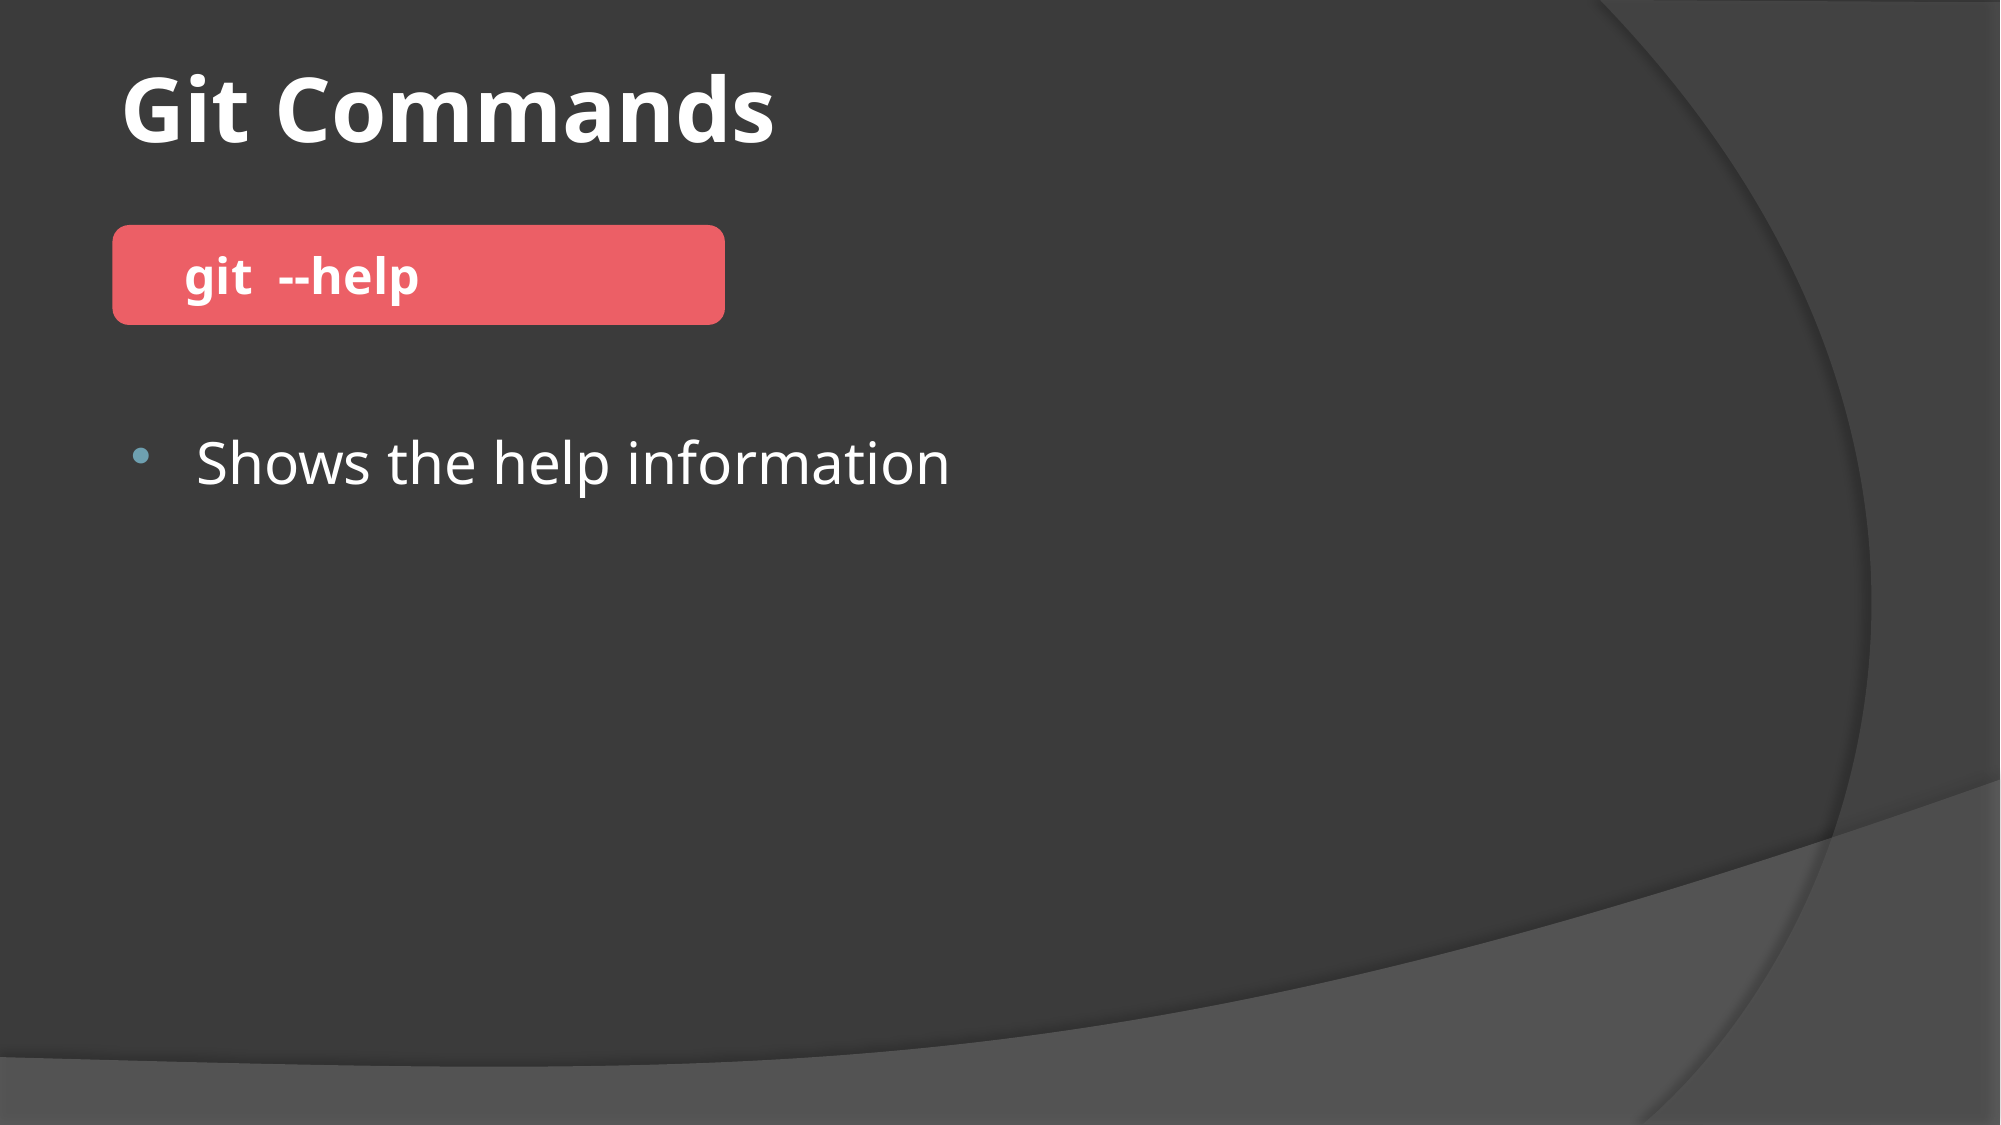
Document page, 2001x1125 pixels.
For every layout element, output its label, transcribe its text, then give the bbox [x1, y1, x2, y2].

title Git Commands [112, 24, 1550, 188]
list Shows the help information [112, 337, 1913, 1100]
text_box git --help [110, 223, 727, 327]
